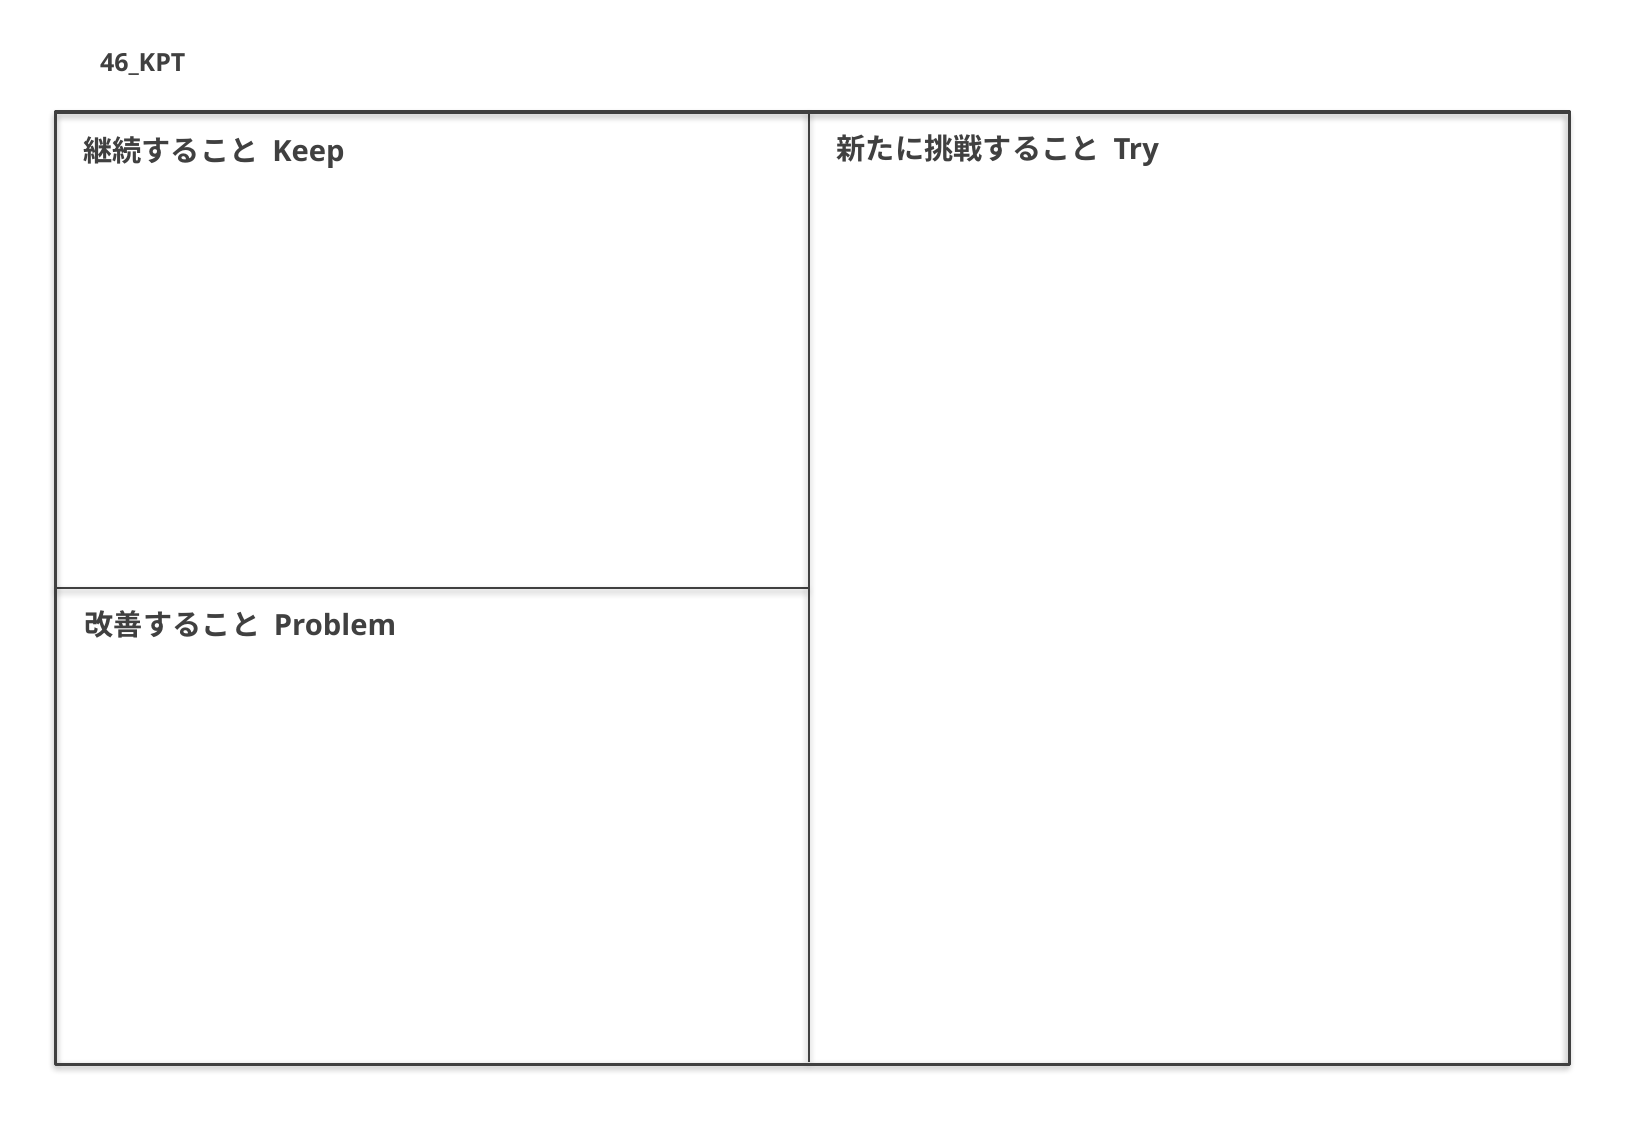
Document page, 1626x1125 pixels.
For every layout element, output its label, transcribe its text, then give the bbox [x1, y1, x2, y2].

text_box 46_KPT [85, 39, 201, 84]
text_box [55, 111, 808, 588]
text_box [55, 594, 805, 1065]
text_box [810, 111, 1570, 1065]
